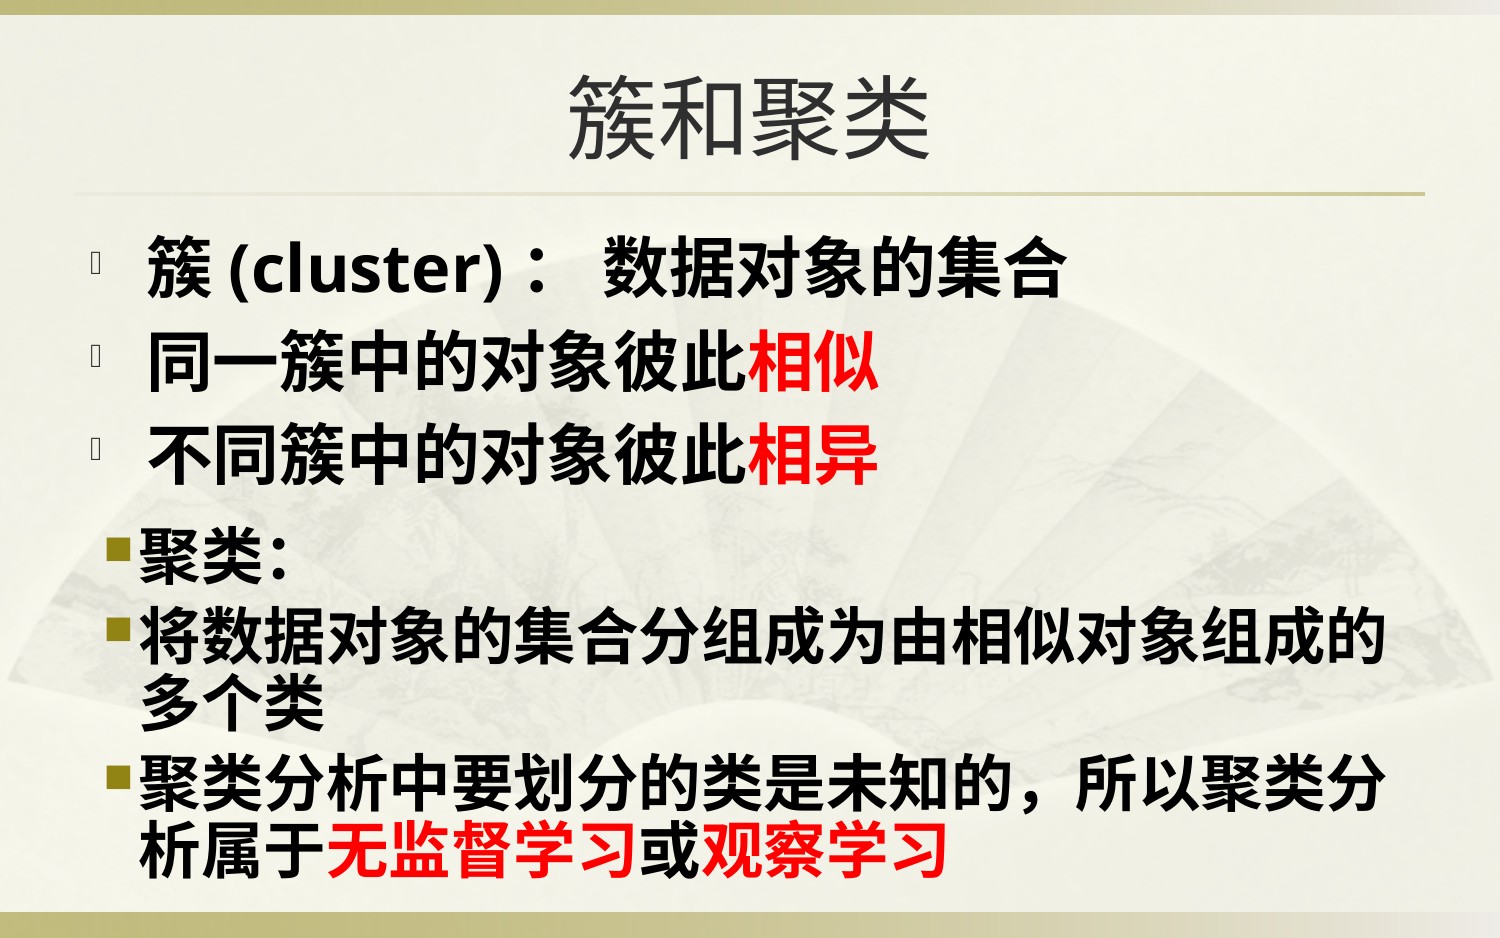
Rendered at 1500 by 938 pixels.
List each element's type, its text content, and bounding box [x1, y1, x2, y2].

list 簇(cluster)： 数据对象的集合 同一簇中的对象彼此相似 不同簇中的对象彼此相异 [75, 218, 1425, 570]
text_box 聚类： 将数据对象的集合分组成为由相似对象组成的多个类 聚类分析中要划分的类是未知的，所以聚类分析属于无监督学习或观察学习 [88, 517, 1436, 938]
title 簇和聚类 [75, 37, 1425, 194]
